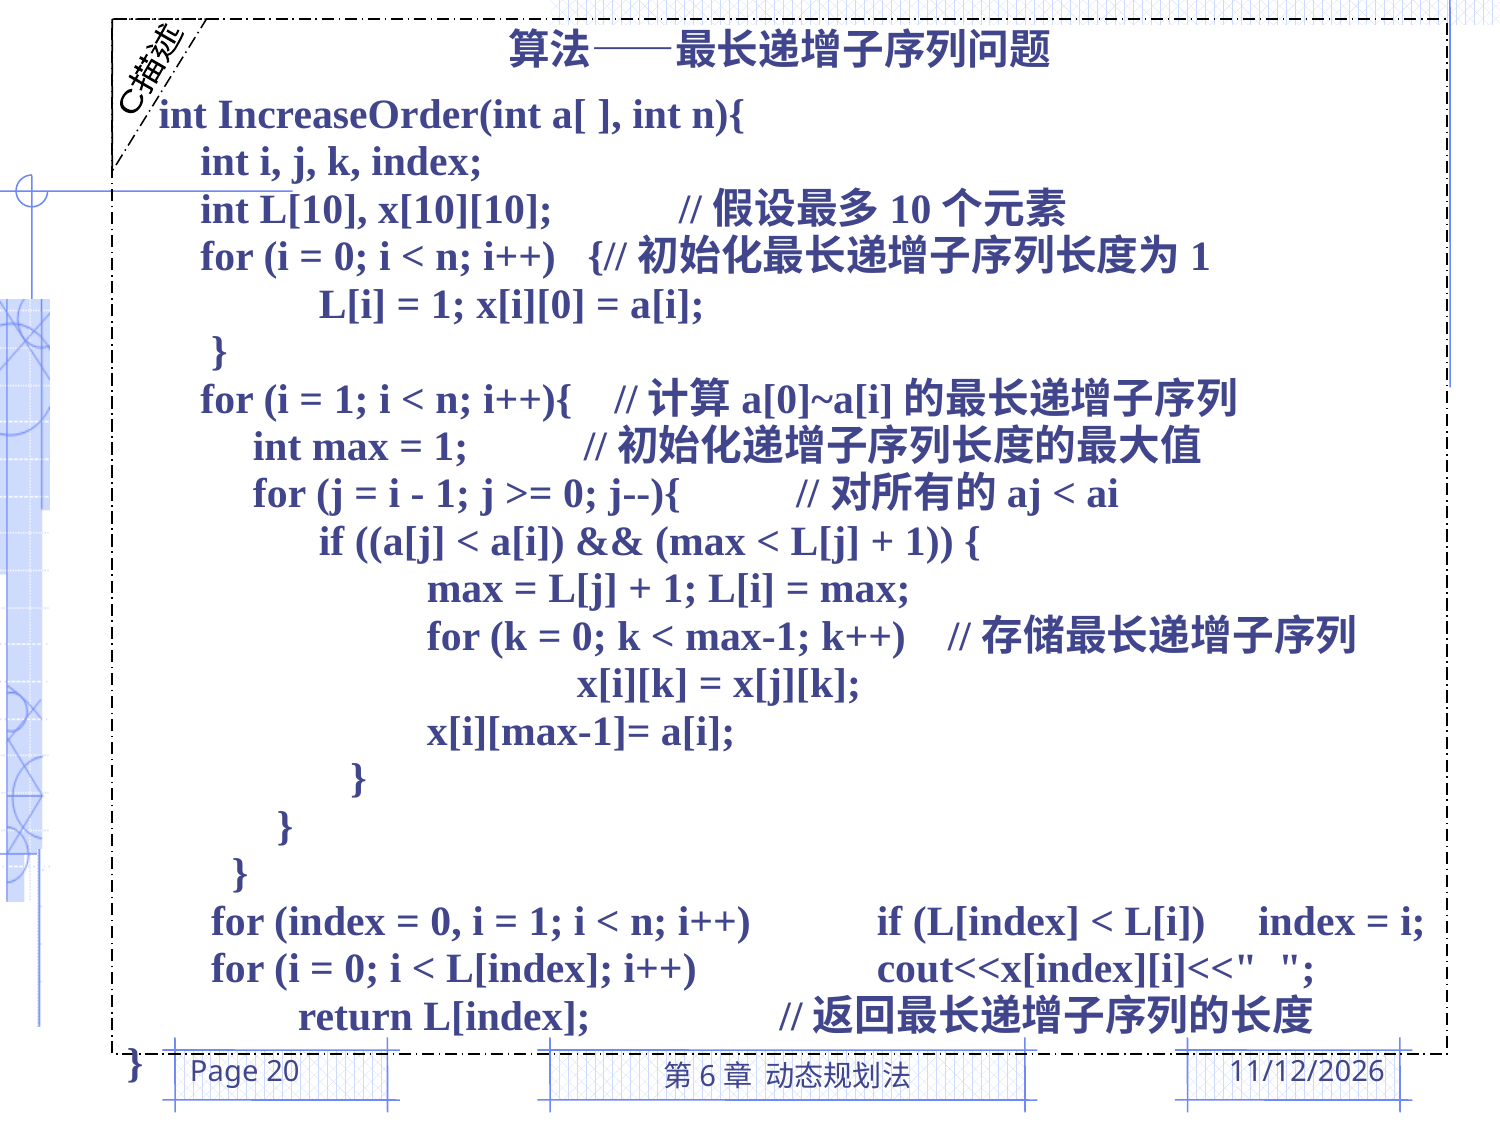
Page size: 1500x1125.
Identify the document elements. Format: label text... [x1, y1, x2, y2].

picture [0, 299, 50, 1027]
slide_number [1087, 1061, 1401, 1101]
slide_number Page 20 [174, 1061, 488, 1101]
footer 第6章 动态规划法 [549, 1061, 1026, 1101]
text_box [111, 18, 1448, 1055]
